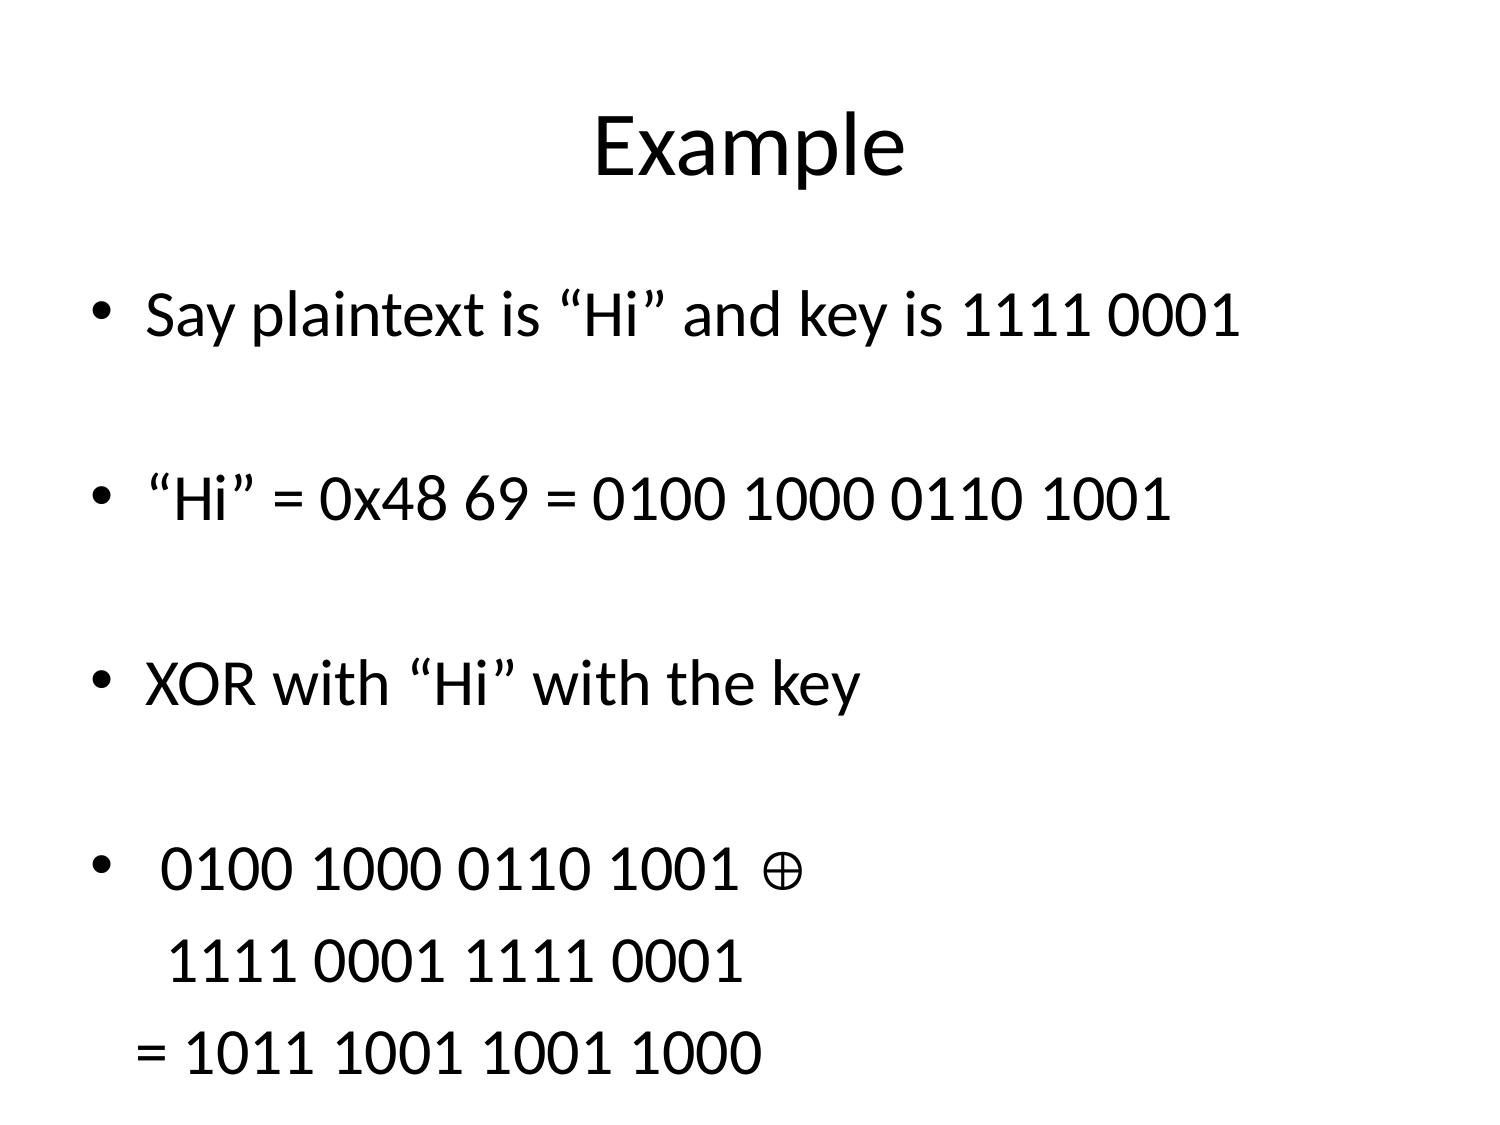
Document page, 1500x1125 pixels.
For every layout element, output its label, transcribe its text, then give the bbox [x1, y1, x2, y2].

title Example [75, 45, 1425, 233]
list Say plaintext is “Hi” and key is 1111 0001 “Hi” = 0x48 69 = 0100 1000 0110 1001 XOR with “Hi” with the key 0100 1000 0110 1001  1111 0001 1111 0001 = 1011 1001 1001 1000 [75, 262, 1500, 1100]
